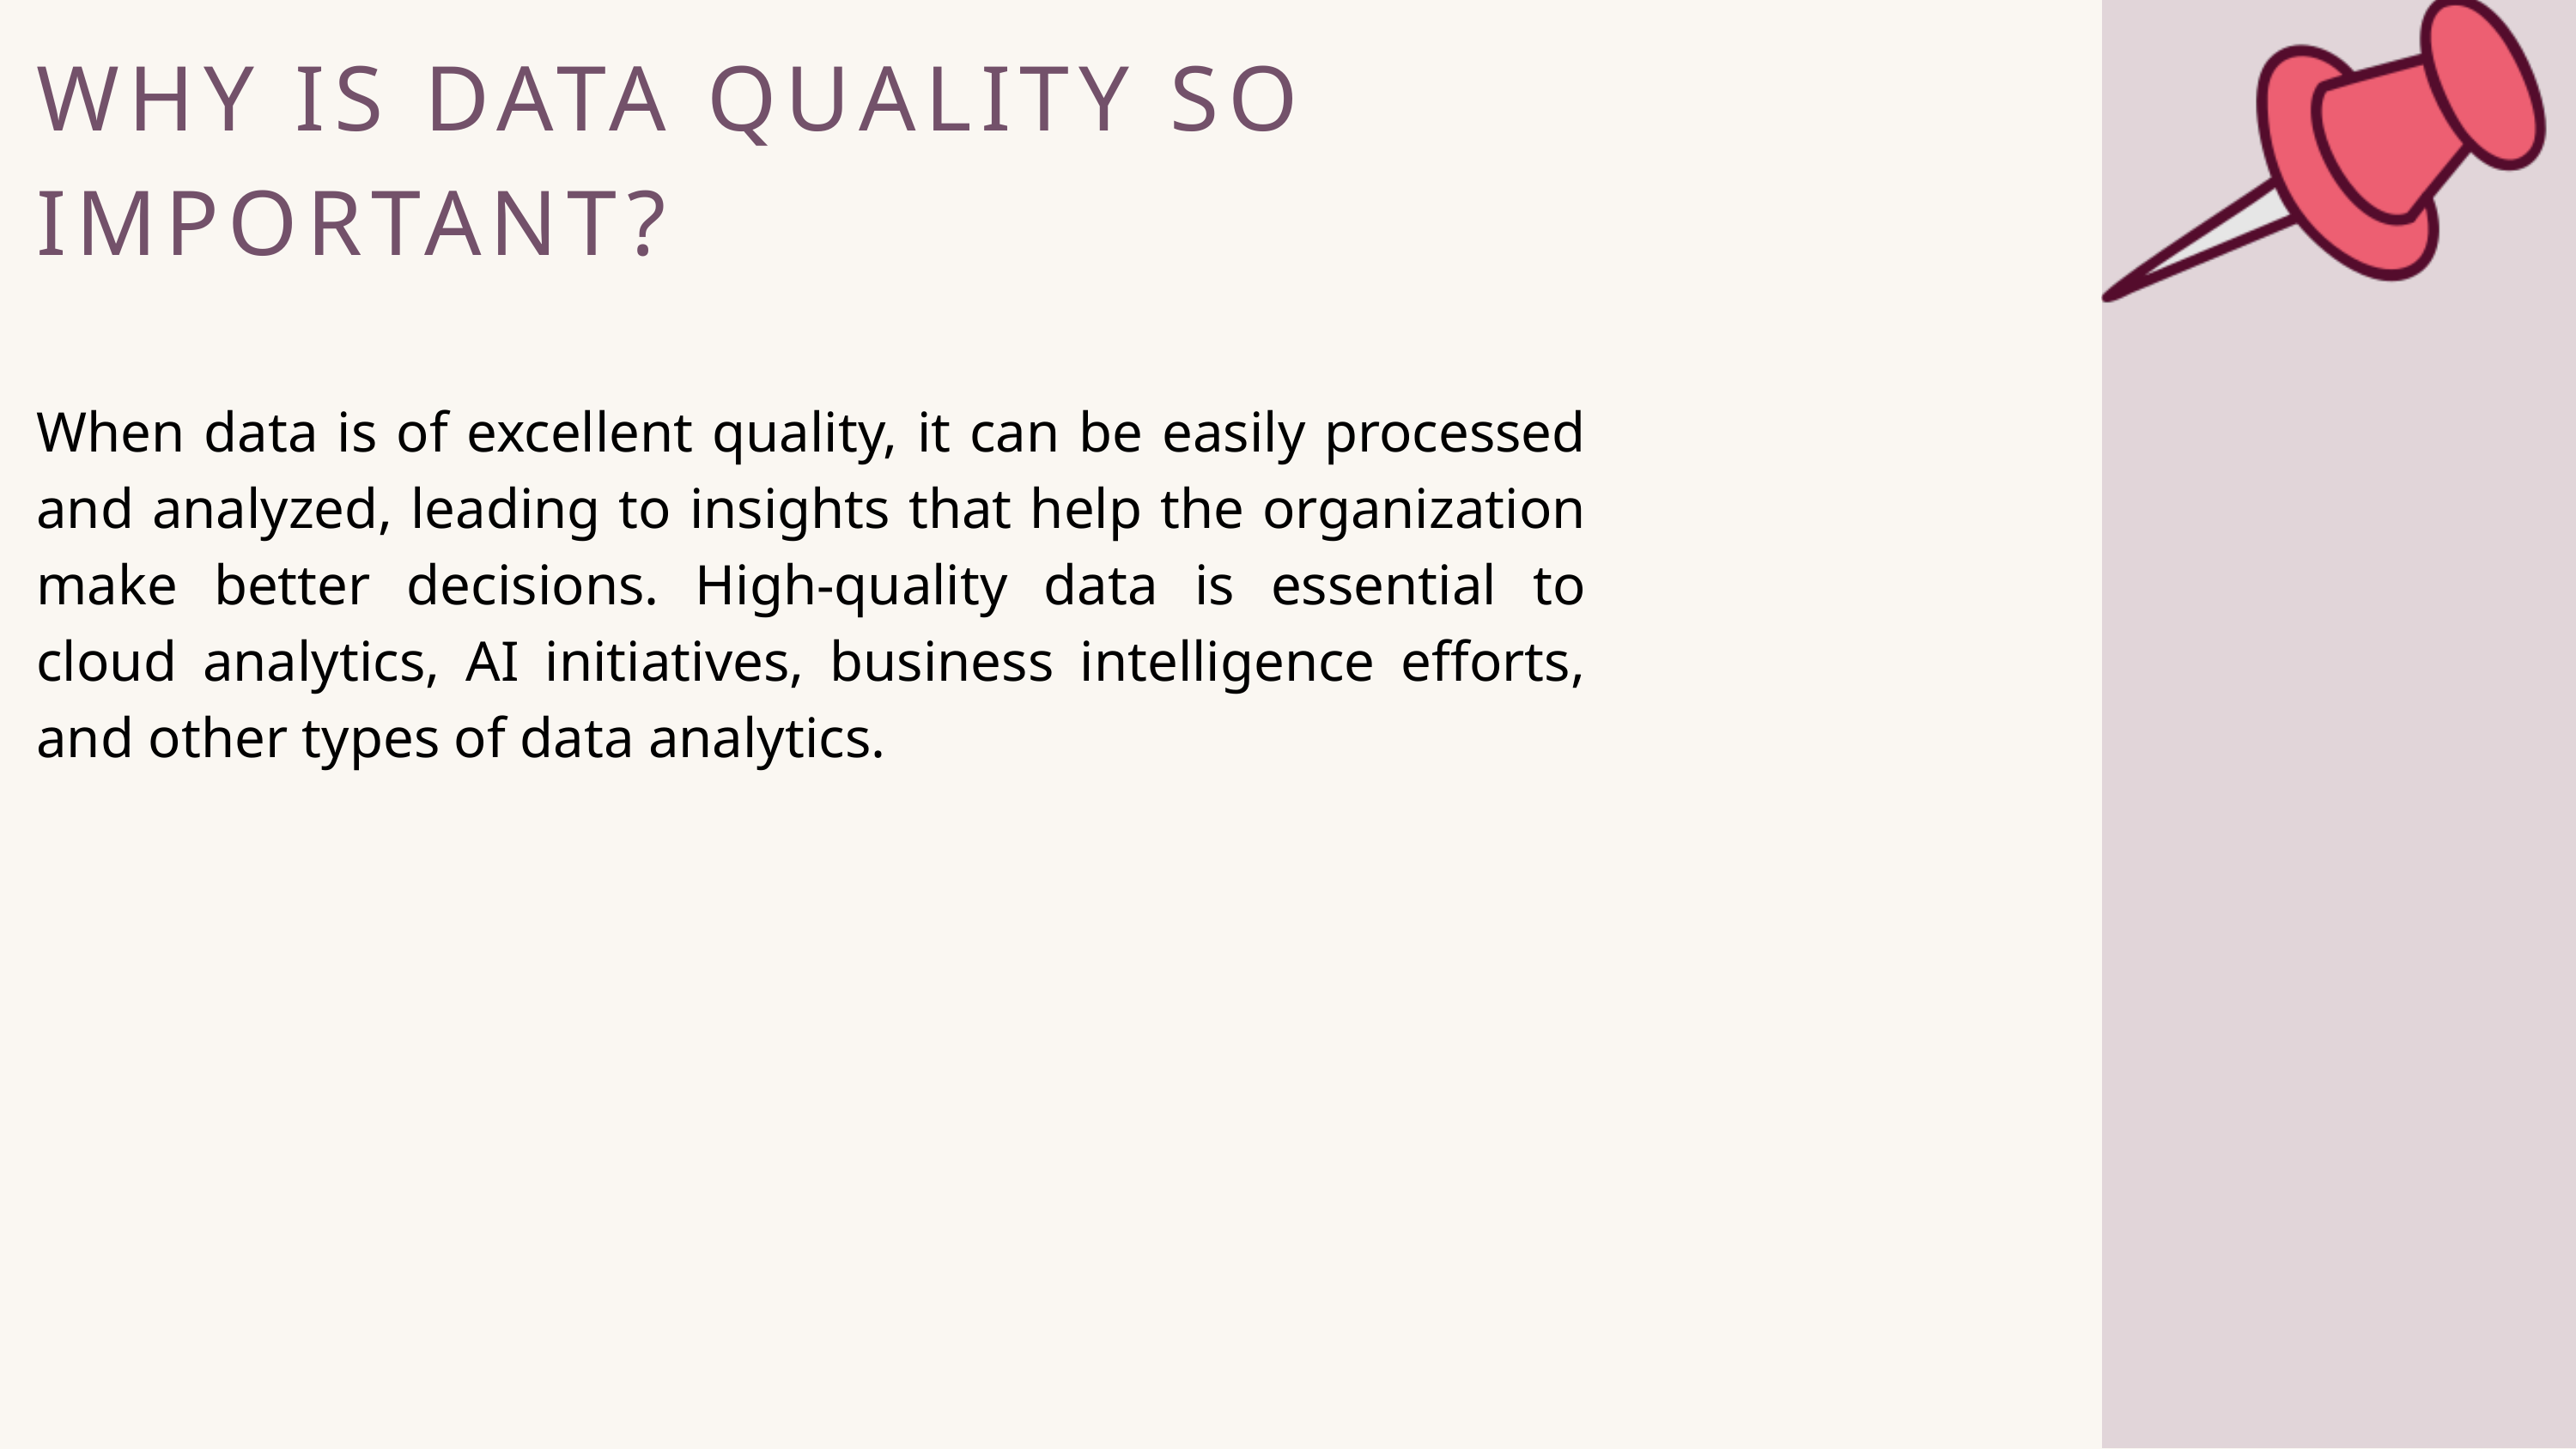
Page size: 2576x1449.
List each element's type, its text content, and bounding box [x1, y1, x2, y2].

text_box When data is of excellent quality, it can be easily processed and analyzed, leading to insights that help the organization make better decisions. High-quality data is essential to cloud analytics, AI initiatives, business intelligence efforts, and other types of data analytics. [36, 386, 1588, 920]
picture [2101, 0, 2555, 313]
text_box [2101, 0, 2576, 1449]
text_box WHY IS DATA QUALITY SO IMPORTANT? [36, 23, 1364, 399]
